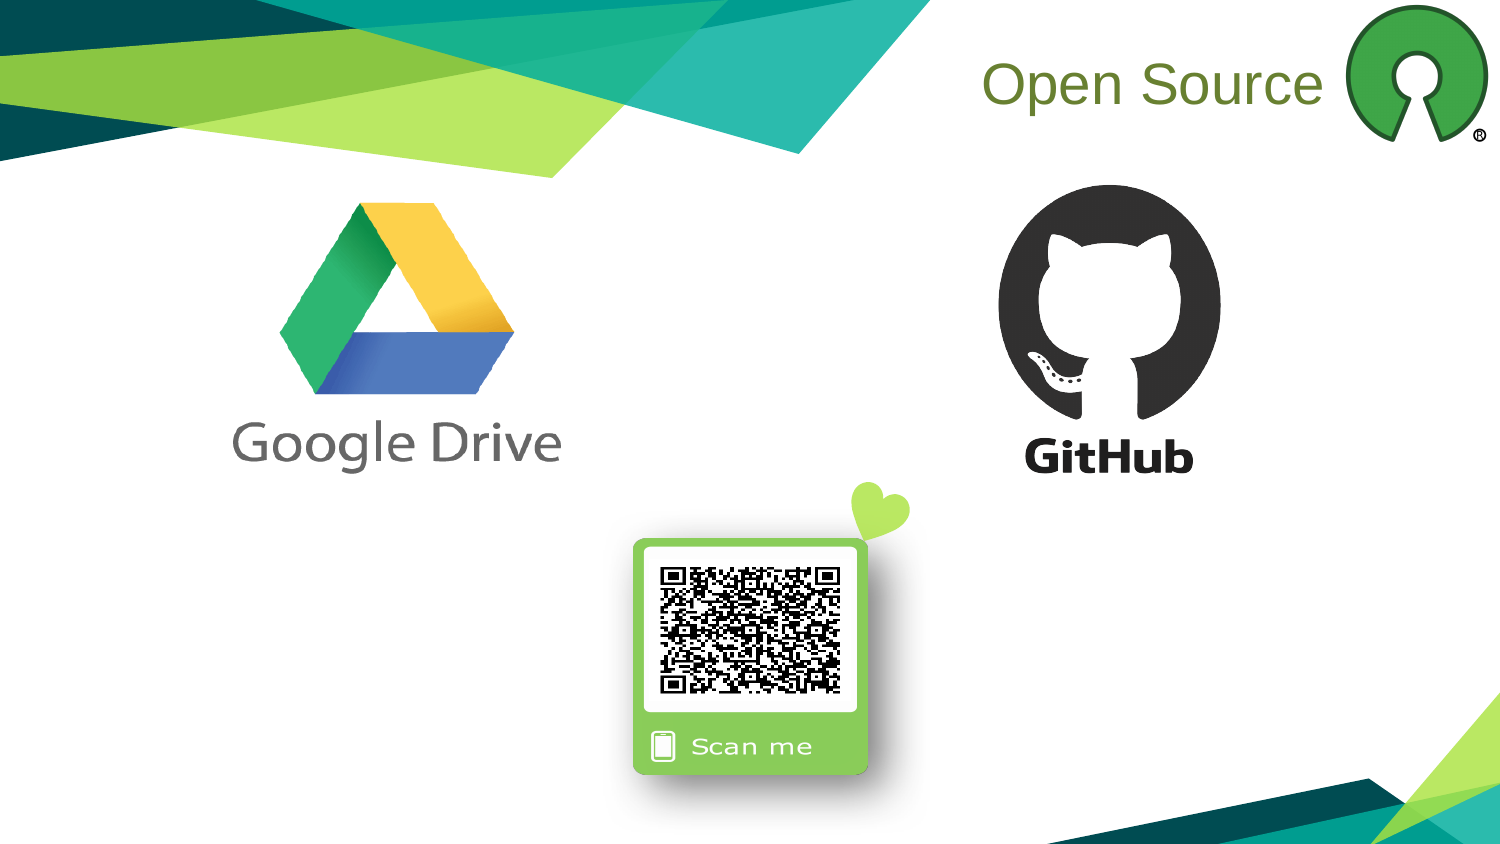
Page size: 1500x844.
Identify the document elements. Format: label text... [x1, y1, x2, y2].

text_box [633, 486, 907, 775]
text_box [885, 175, 1333, 533]
picture [159, 117, 634, 565]
picture [1345, 2, 1490, 147]
text_box Open Source [966, 31, 1340, 118]
